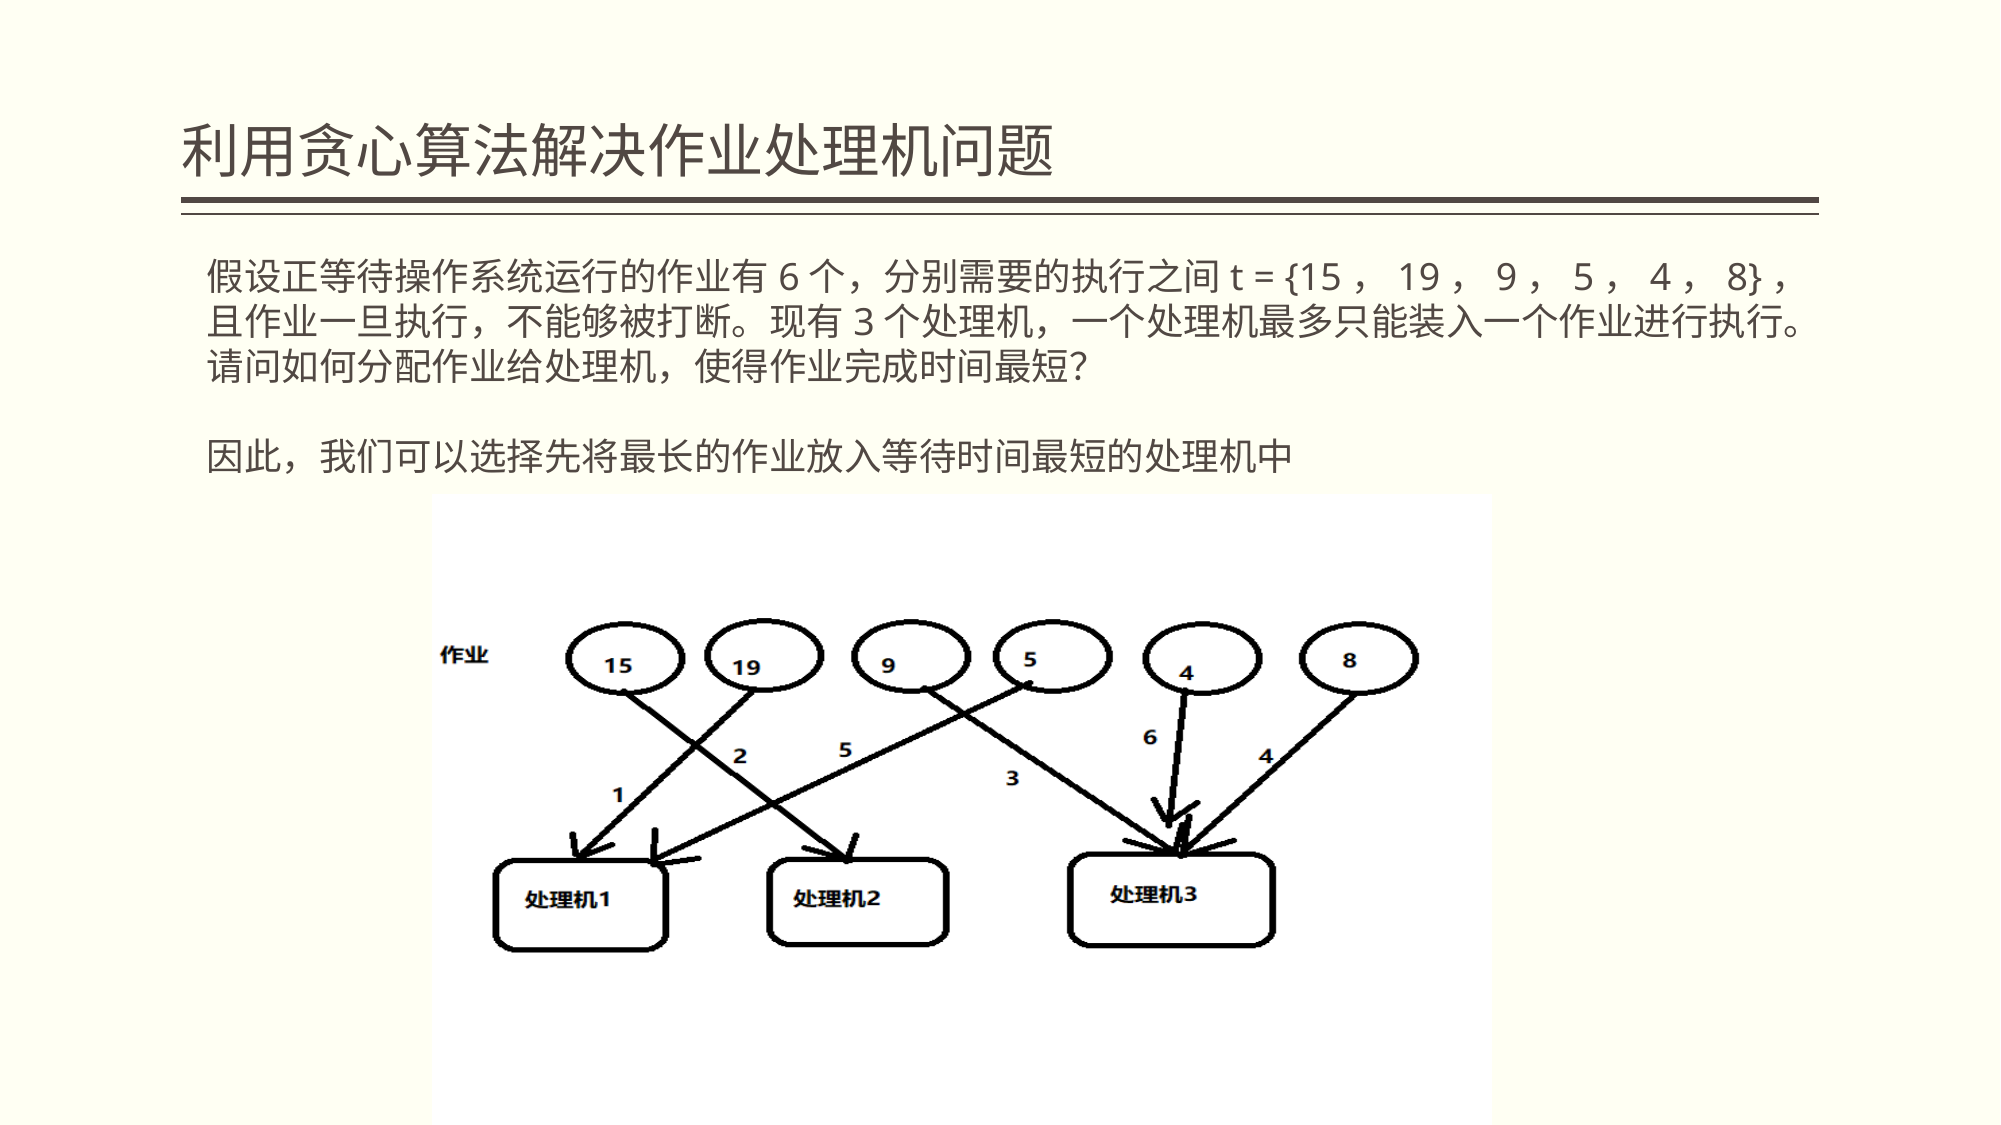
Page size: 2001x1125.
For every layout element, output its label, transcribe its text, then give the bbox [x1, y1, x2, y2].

picture [432, 494, 1492, 1125]
title 利用贪心算法解决作业处理机问题 [181, 12, 1819, 193]
text_box 假设正等待操作系统运行的作业有6个，分别需要的执行之间t = {15，19，9，5，4，8}，且作业一旦执行，不能够被打断。现有3个处理机，一个处理机最多只能装入一个作业进行执行。请问如何分配作业给处理机，使得作业完成时间最短？ 因此，我们可以选择先将最长的作业放入等待时间最短的处理机中 [192, 245, 1830, 576]
